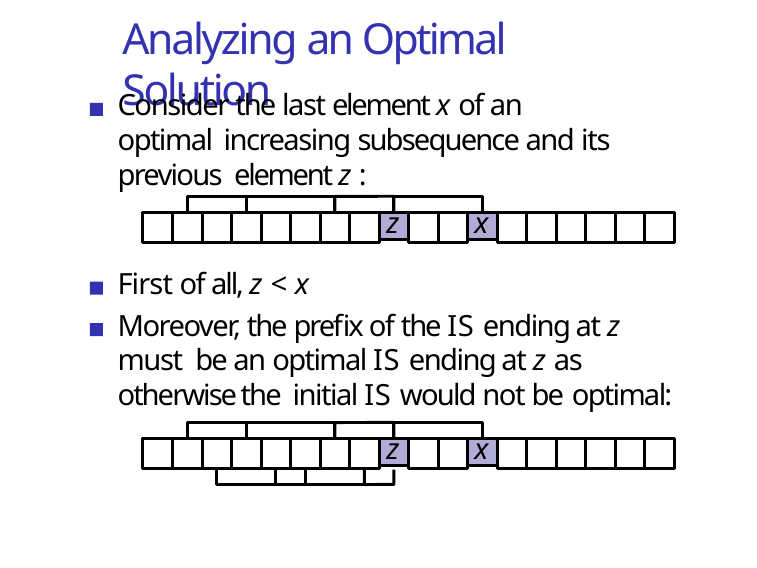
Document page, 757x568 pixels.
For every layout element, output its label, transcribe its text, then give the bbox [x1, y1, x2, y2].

text_box x [472, 212, 492, 240]
text_box Consider the last element x of an optimal increasing subsequence and its previous element z : [115, 83, 617, 192]
text_box z [384, 212, 403, 240]
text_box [406, 436, 470, 471]
text_box [216, 469, 394, 485]
text_box [187, 422, 483, 438]
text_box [406, 210, 470, 244]
text_box First of all, z < x Moreover, the prefix of the IS ending at z must be an optimal IS ending at z as otherwise the initial IS would not be optimal: [115, 257, 686, 412]
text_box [495, 210, 677, 244]
text_box [89, 323, 103, 337]
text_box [141, 436, 381, 471]
text_box [89, 102, 103, 116]
text_box [89, 281, 103, 295]
text_box [187, 196, 483, 212]
title Analyzing an Optimal Solution [120, 9, 636, 115]
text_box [495, 436, 677, 470]
text_box x [472, 438, 492, 466]
text_box z [384, 438, 403, 466]
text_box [141, 210, 381, 244]
